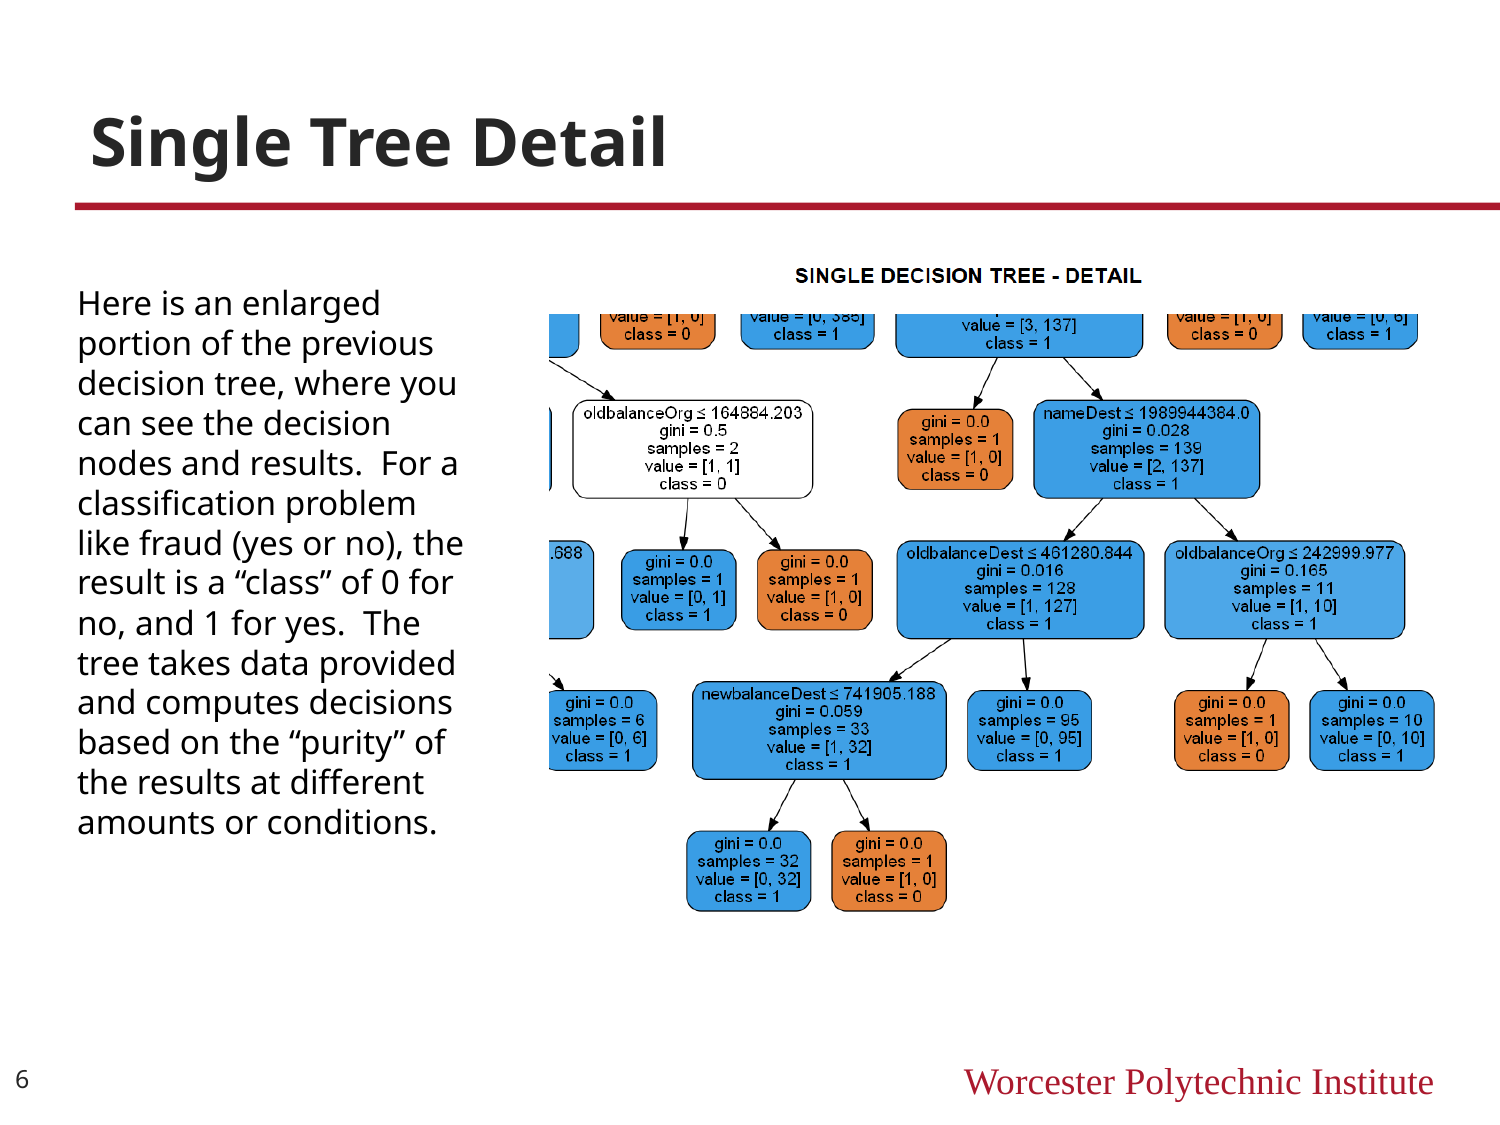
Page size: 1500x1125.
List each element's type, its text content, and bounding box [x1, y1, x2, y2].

text_box [74, 262, 526, 511]
picture [531, 247, 1473, 926]
slide_number 6 [0, 1047, 75, 1113]
text_box Here is an enlarged portion of the previous decision tree, where you can see the decision nodes and results. For a classification problem like fraud (yes or no), the result is a “class” of 0 for no, and 1 for yes. The tree takes data provided and computes decisions based on the “purity” of the results at different amounts or conditions. [62, 274, 486, 1013]
title Single Tree Detail [75, 56, 1425, 188]
